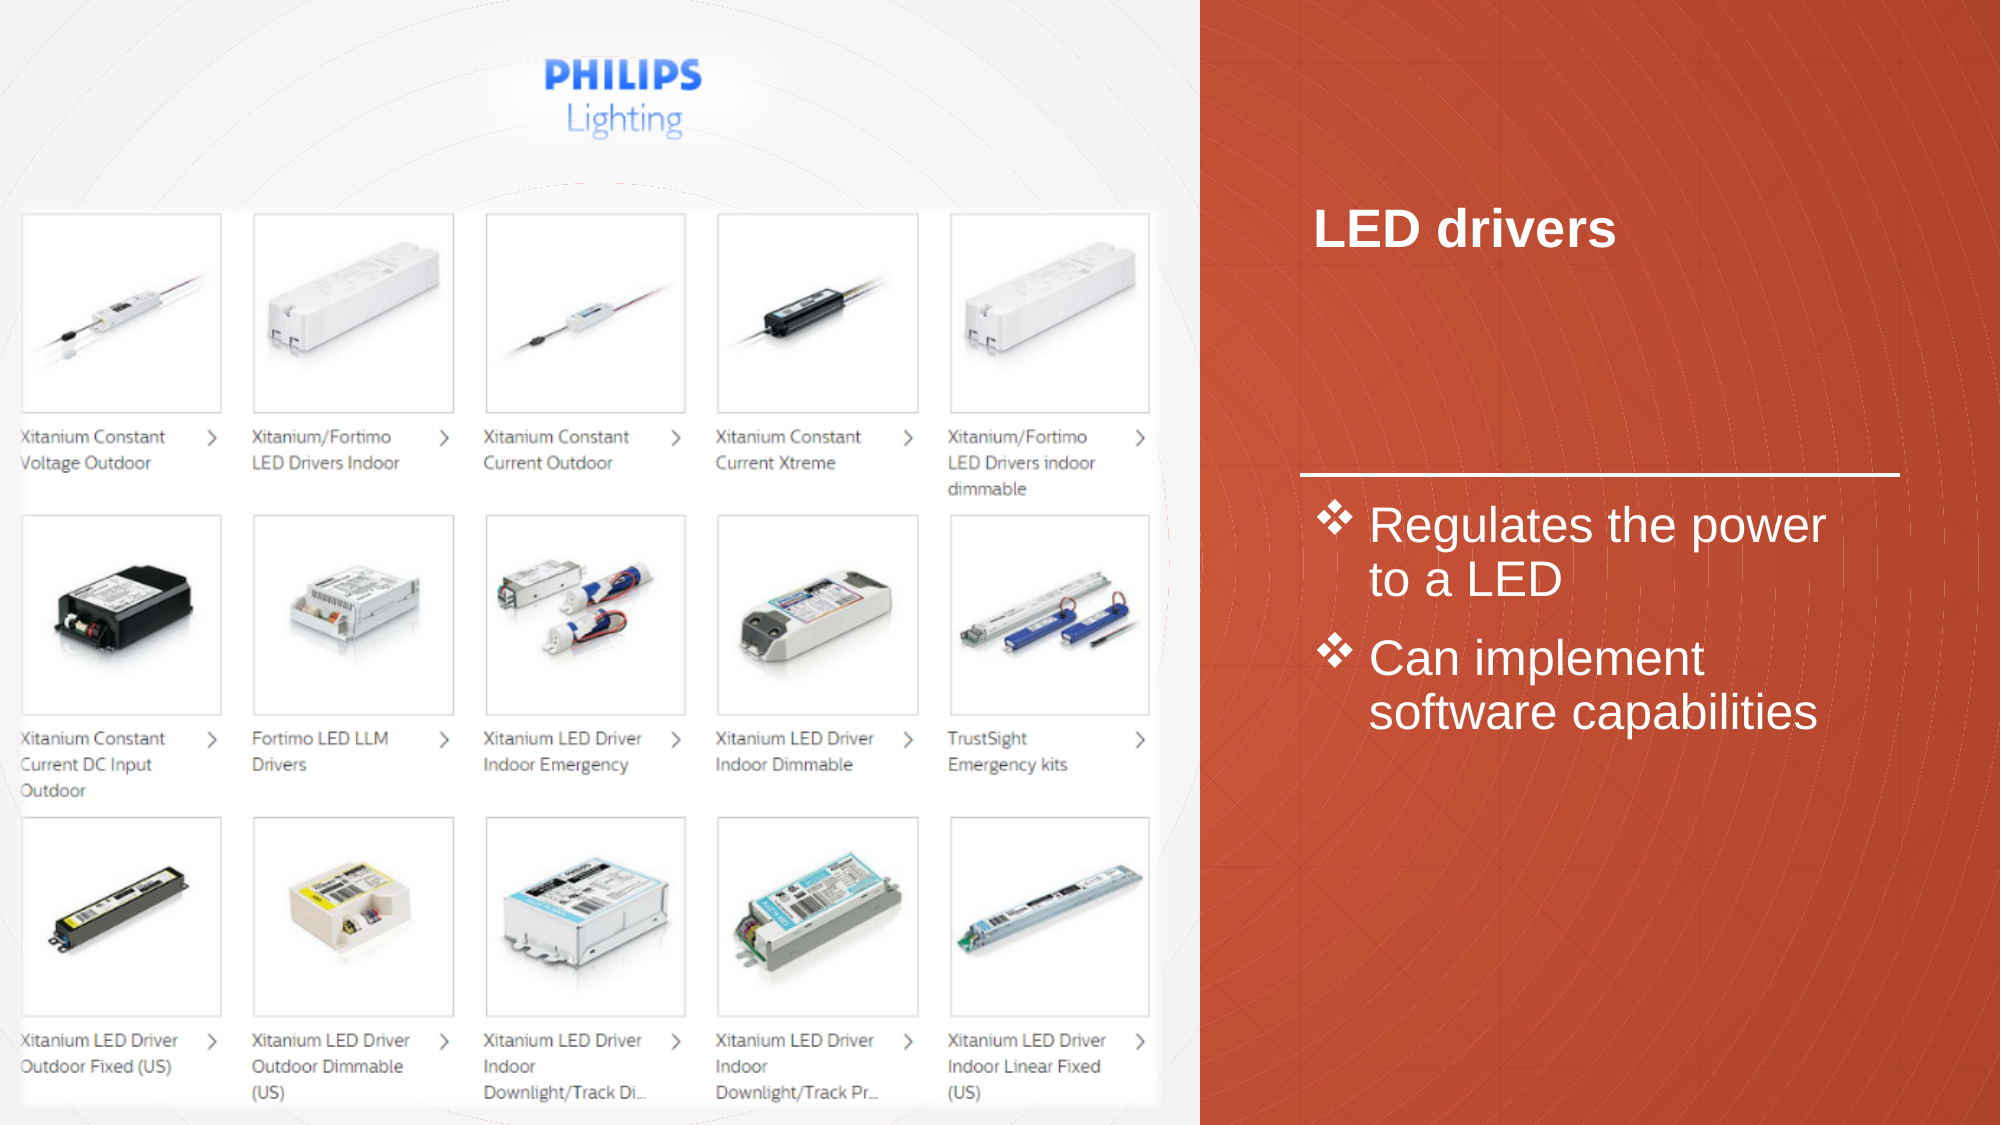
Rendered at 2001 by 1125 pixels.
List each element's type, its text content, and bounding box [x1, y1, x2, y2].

list Regulates the power to a LED Can implement software capabilities [1297, 491, 1898, 867]
picture [17, 204, 1166, 1112]
picture [440, 10, 813, 179]
title LED drivers [1298, 121, 1899, 267]
